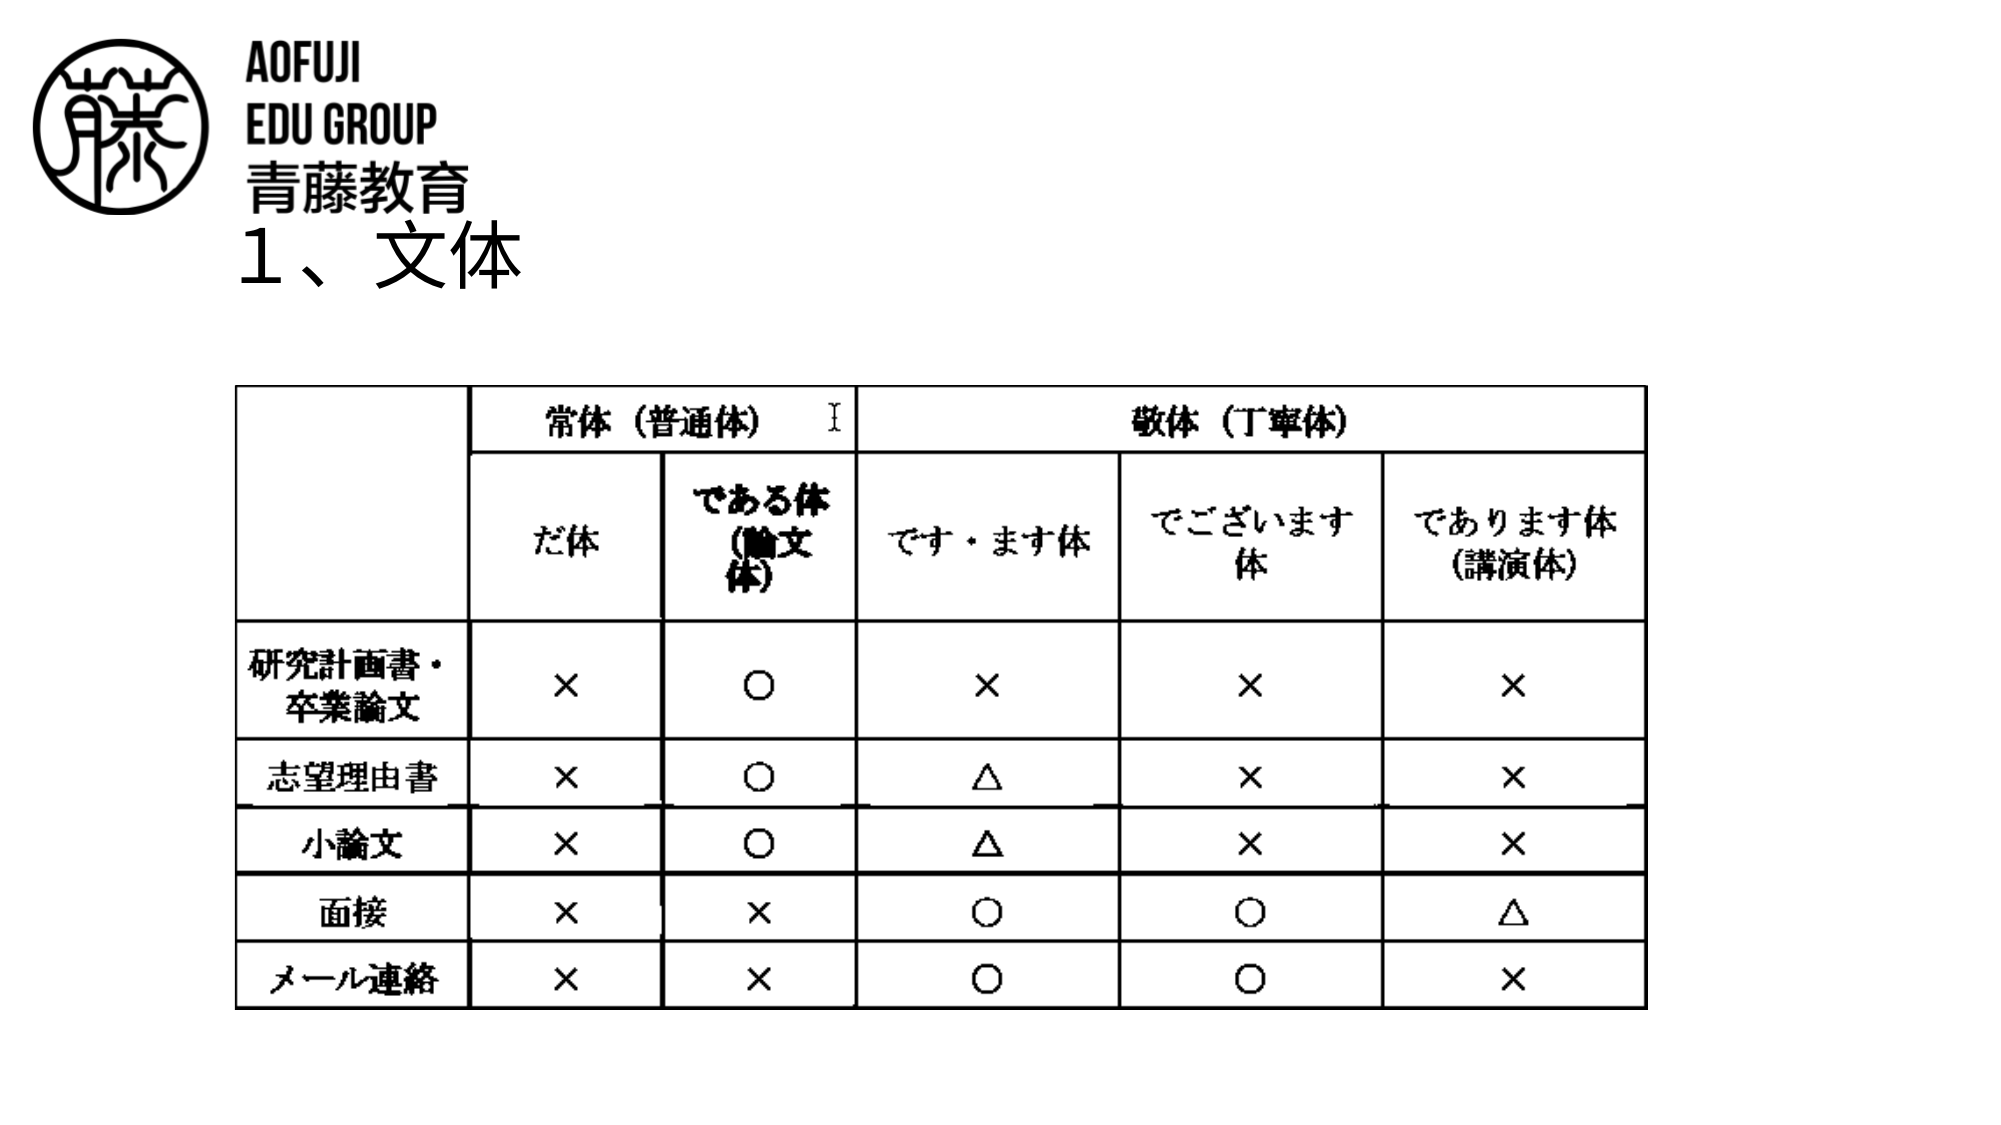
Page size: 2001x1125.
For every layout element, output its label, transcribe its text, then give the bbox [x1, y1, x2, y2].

title １、⽂体 [221, 206, 526, 397]
picture [31, 37, 469, 215]
text_box [234, 385, 1648, 1010]
